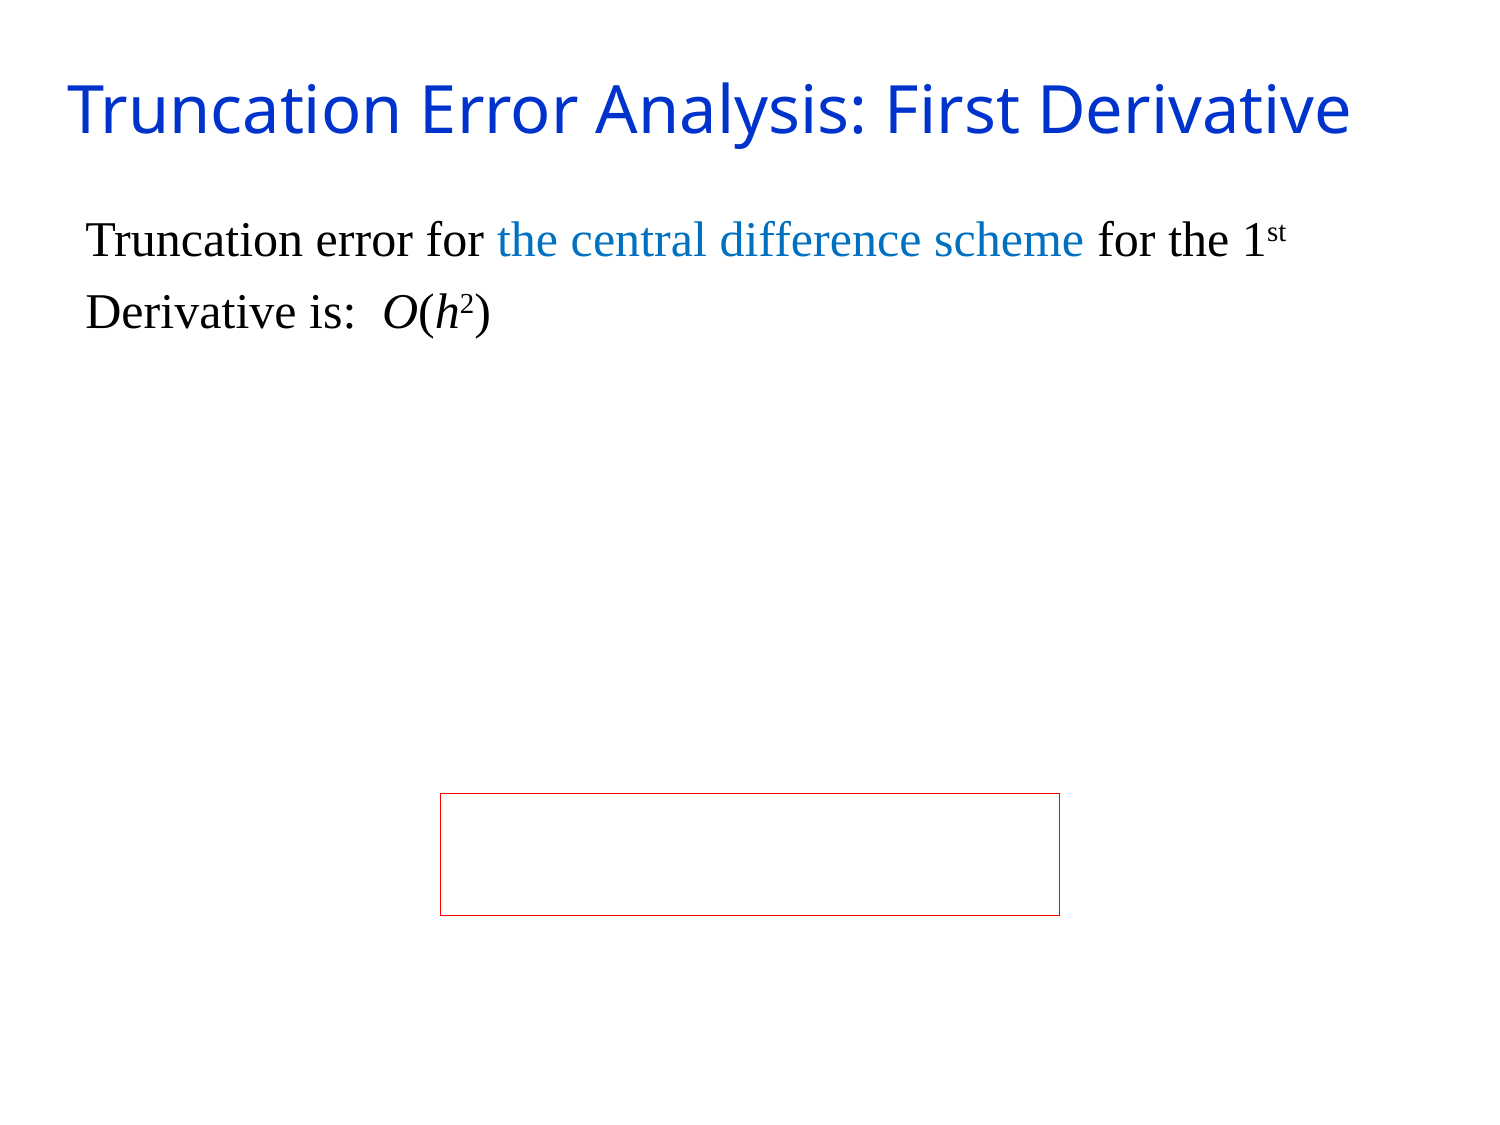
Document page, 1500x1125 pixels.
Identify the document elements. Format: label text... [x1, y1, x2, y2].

title Truncation Error Analysis: First Derivative [52, 36, 1463, 187]
text_box [440, 793, 1060, 916]
